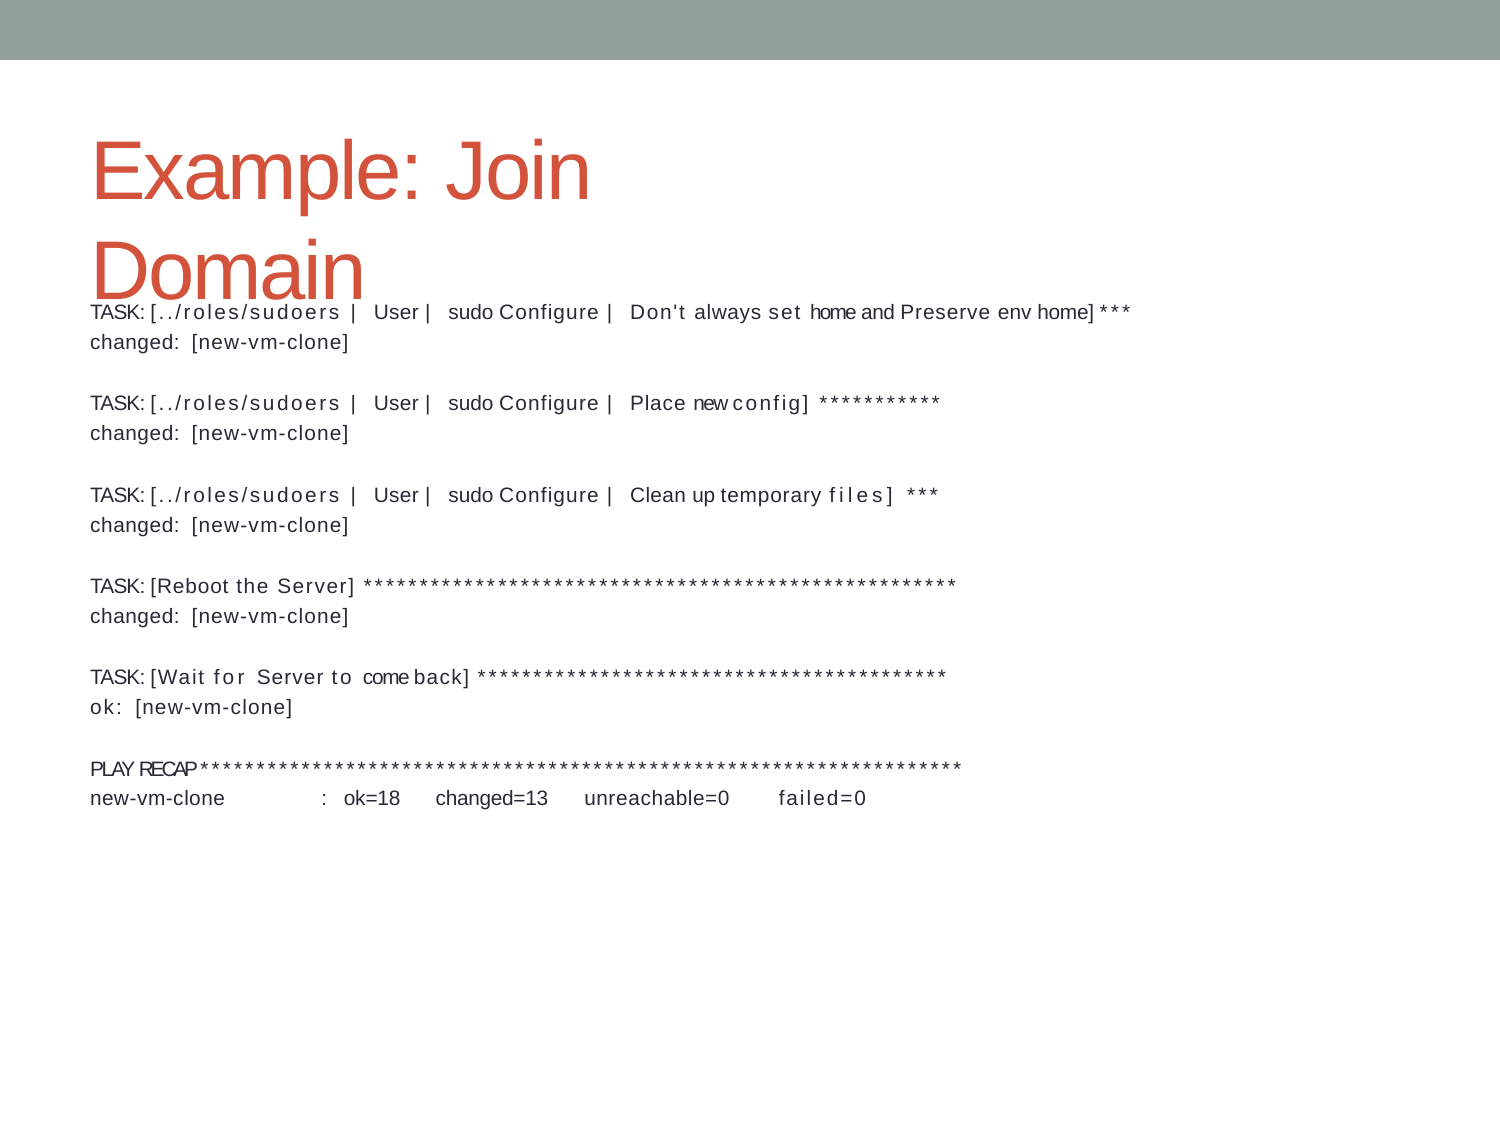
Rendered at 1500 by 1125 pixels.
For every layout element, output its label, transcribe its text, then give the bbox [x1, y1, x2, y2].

title Example: Join Domain [87, 114, 887, 291]
text_box TASK: [../roles/sudoers | User | sudo Configure | Don't always set home and Preserve env home] *** changed: [new-vm-clone] TASK: [../roles/sudoers | User | sudo Configure | Place new config] *********** changed: [new-vm-clone] TASK: [../roles/sudoers | User | sudo Configure | Clean up temporary files] *** changed: [new-vm-clone] TASK: [Reboot the Server] ***************************************************** changed: [new-vm-clone] TASK: [Wait for Server to come back] ****************************************** ok: [new-vm-clone] PLAY RECAP ******************************************************************** new-vm-clone : ok=18 changed=13 unreachable=0 failed=0 [87, 291, 1215, 811]
